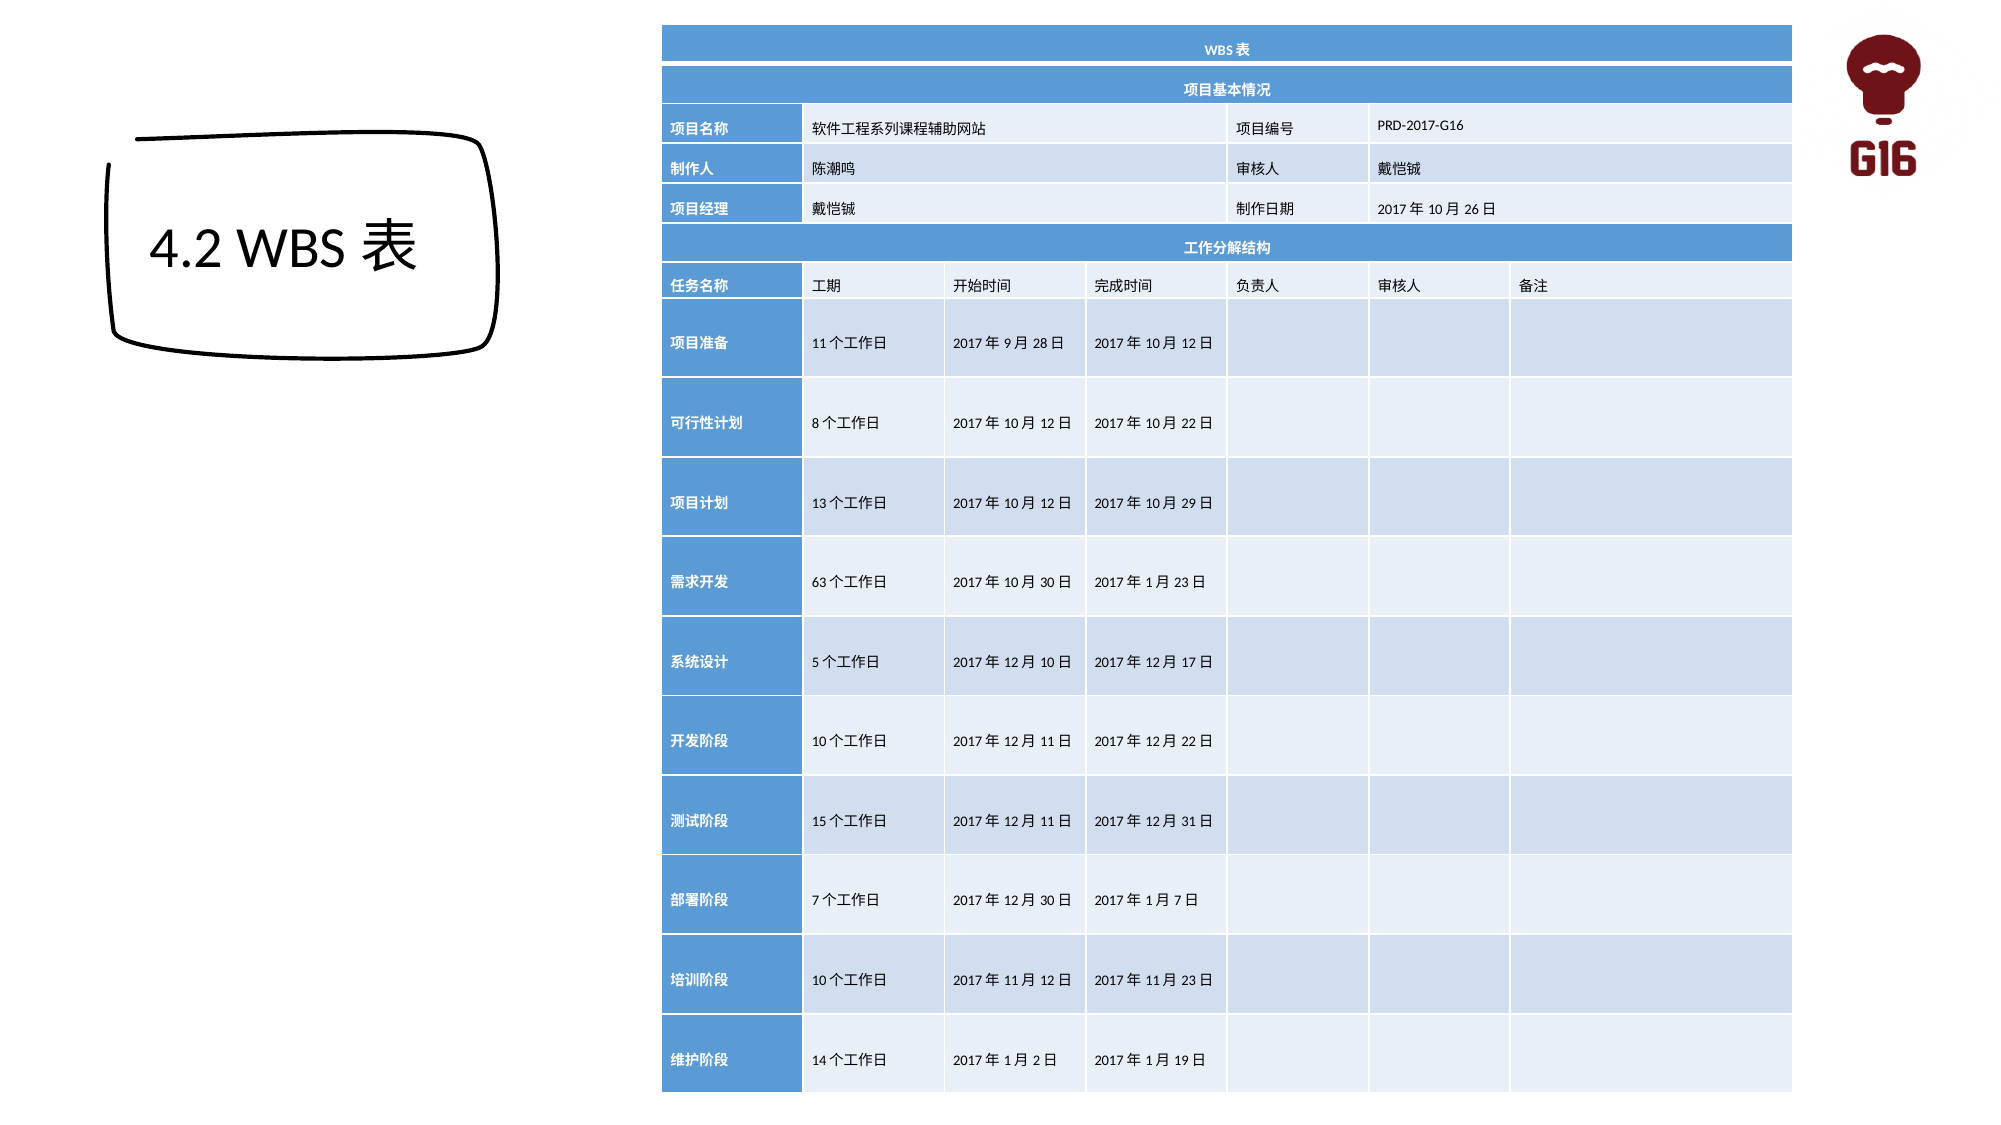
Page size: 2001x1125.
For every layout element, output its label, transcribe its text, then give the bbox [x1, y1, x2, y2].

table_cell [1511, 378, 1792, 456]
table_cell [1370, 1015, 1509, 1092]
table_cell [1511, 537, 1792, 615]
table_cell 负责人 [1228, 263, 1368, 297]
table_cell [1370, 458, 1509, 535]
table_cell 戴恺铖 [804, 184, 1226, 222]
table_cell 备注 [1511, 263, 1792, 297]
table_cell 2017年1月23日 [1087, 537, 1226, 615]
table_cell 2017年1月19日 [1087, 1015, 1226, 1092]
table_cell 13个工作日 [804, 458, 944, 535]
text_box [105, 141, 134, 344]
table_cell 2017年12月22日 [1087, 696, 1226, 774]
table_cell 工作分解结构 [662, 224, 1792, 261]
table_cell 2017年12月31日 [1087, 776, 1226, 854]
table_cell [1370, 537, 1509, 615]
table_cell 14个工作日 [804, 1015, 944, 1092]
table_cell [1511, 299, 1792, 376]
table_cell 2017年12月11日 [945, 696, 1085, 774]
table_cell 2017年10月22日 [1087, 378, 1226, 456]
table_cell 部署阶段 [662, 855, 802, 933]
text_box 4.2 WBS表 [134, 131, 661, 357]
table_cell 2017年9月28日 [945, 299, 1085, 376]
table_cell [1228, 1015, 1368, 1092]
table_cell 制作日期 [1228, 184, 1368, 222]
table_cell 制作人 [662, 144, 802, 182]
table_cell 戴恺铖 [1370, 144, 1767, 182]
table_cell 5个工作日 [804, 617, 944, 695]
table_cell [1370, 378, 1509, 456]
table_cell [1511, 935, 1792, 1013]
table_cell 项目基本情况 [662, 66, 1767, 103]
table_cell 开发阶段 [662, 696, 802, 774]
table_cell 10个工作日 [804, 935, 944, 1013]
table_cell 项目名称 [662, 104, 802, 142]
table_cell [1370, 617, 1509, 695]
table_cell [1511, 1015, 1792, 1092]
table_cell [1228, 378, 1368, 456]
table_cell [1228, 935, 1368, 1013]
table_cell 项目经理 [662, 184, 802, 222]
table_cell 2017年10月12日 [945, 378, 1085, 456]
table_cell 2017年12月11日 [945, 776, 1085, 854]
table_cell 2017年10月12日 [1087, 299, 1226, 376]
table_cell [1228, 617, 1368, 695]
table_cell [1370, 299, 1509, 376]
table_cell 2017年12月30日 [945, 855, 1085, 933]
table_cell 15个工作日 [804, 776, 944, 854]
table_cell [1228, 458, 1368, 535]
table_cell 系统设计 [662, 617, 802, 695]
table_cell 维护阶段 [662, 1015, 802, 1092]
table_cell [1511, 458, 1792, 535]
table_cell 软件工程系列课程辅助网站 [804, 104, 1226, 142]
table_cell 10个工作日 [804, 696, 944, 774]
table_header WBS表 [662, 25, 1767, 61]
table_cell PRD-2017-G16 [1370, 104, 1767, 142]
table_cell 完成时间 [1087, 263, 1226, 297]
table_cell [1228, 299, 1368, 376]
table_cell [1511, 855, 1792, 933]
table_cell 审核人 [1228, 144, 1368, 182]
table_cell 项目准备 [662, 299, 802, 376]
table_cell 11个工作日 [804, 299, 944, 376]
table_cell 陈潮鸣 [804, 144, 1226, 182]
table_cell [1228, 855, 1368, 933]
table_cell 2017年11月12日 [945, 935, 1085, 1013]
table_cell 任务名称 [662, 263, 802, 297]
table_cell [1370, 696, 1509, 774]
table_cell 2017年12月17日 [1087, 617, 1226, 695]
table_cell 2017年10月26日 [1370, 184, 1792, 222]
table_cell [1370, 776, 1509, 854]
picture [1767, 0, 2000, 200]
table_cell 2017年1月2日 [945, 1015, 1085, 1092]
table_cell 7个工作日 [804, 855, 944, 933]
table_cell 2017年12月10日 [945, 617, 1085, 695]
table_cell 2017年10月30日 [945, 537, 1085, 615]
table_cell 可行性计划 [662, 378, 802, 456]
table_cell [1511, 776, 1792, 854]
table_cell 培训阶段 [662, 935, 802, 1013]
table_cell [1370, 855, 1509, 933]
table_cell 开始时间 [945, 263, 1085, 297]
table_cell 项目计划 [662, 458, 802, 535]
table_cell 2017年11月23日 [1087, 935, 1226, 1013]
table_cell 审核人 [1370, 263, 1509, 297]
table_cell 工期 [804, 263, 944, 297]
table_cell 2017年10月12日 [945, 458, 1085, 535]
table_cell [1511, 696, 1792, 774]
table_cell 2017年1月7日 [1087, 855, 1226, 933]
table_cell 63个工作日 [804, 537, 944, 615]
table_cell 2017年10月29日 [1087, 458, 1226, 535]
table_cell [1228, 537, 1368, 615]
table_cell 测试阶段 [662, 776, 802, 854]
table_cell [1228, 696, 1368, 774]
table_cell [1511, 617, 1792, 695]
table_cell 项目编号 [1228, 104, 1368, 142]
table_cell [1228, 776, 1368, 854]
table_cell [1370, 935, 1509, 1013]
table_cell 需求开发 [662, 537, 802, 615]
table_cell 8个工作日 [804, 378, 944, 456]
